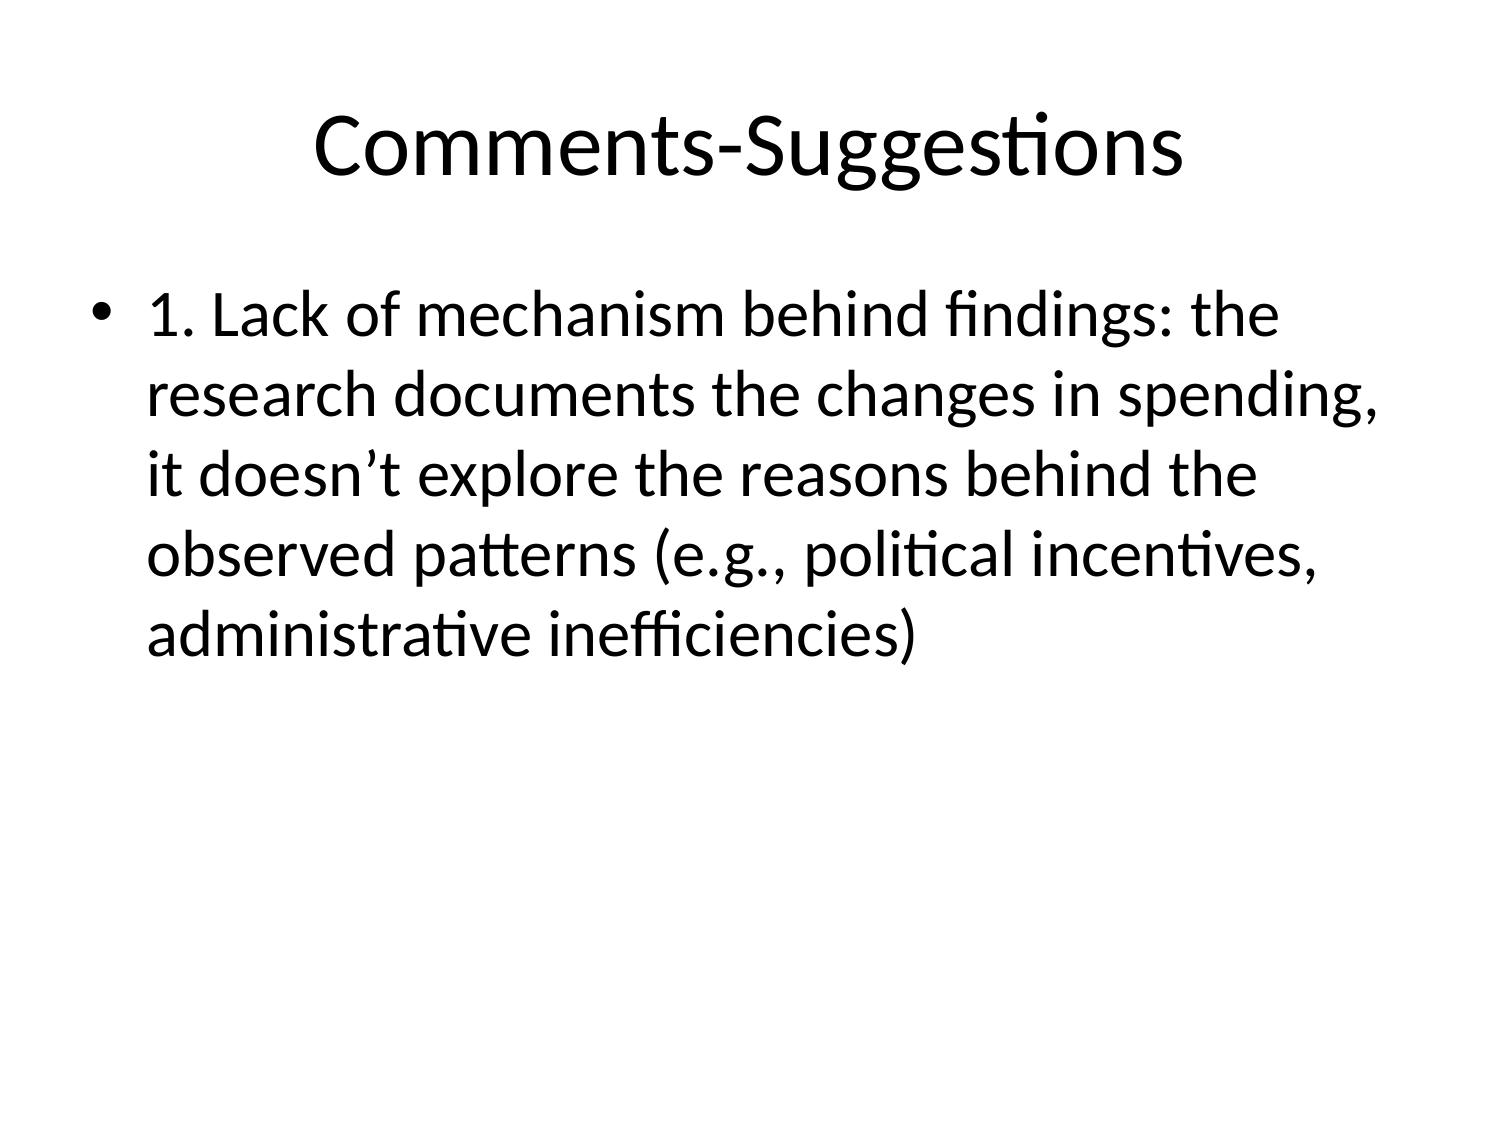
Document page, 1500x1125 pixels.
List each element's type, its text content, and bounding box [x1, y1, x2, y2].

title Comments-Suggestions [75, 45, 1425, 233]
list 1. Lack of mechanism behind findings: the research documents the changes in spending, it doesn’t explore the reasons behind the observed patterns (e.g., political incentives, administrative inefficiencies) [75, 262, 1425, 1005]
